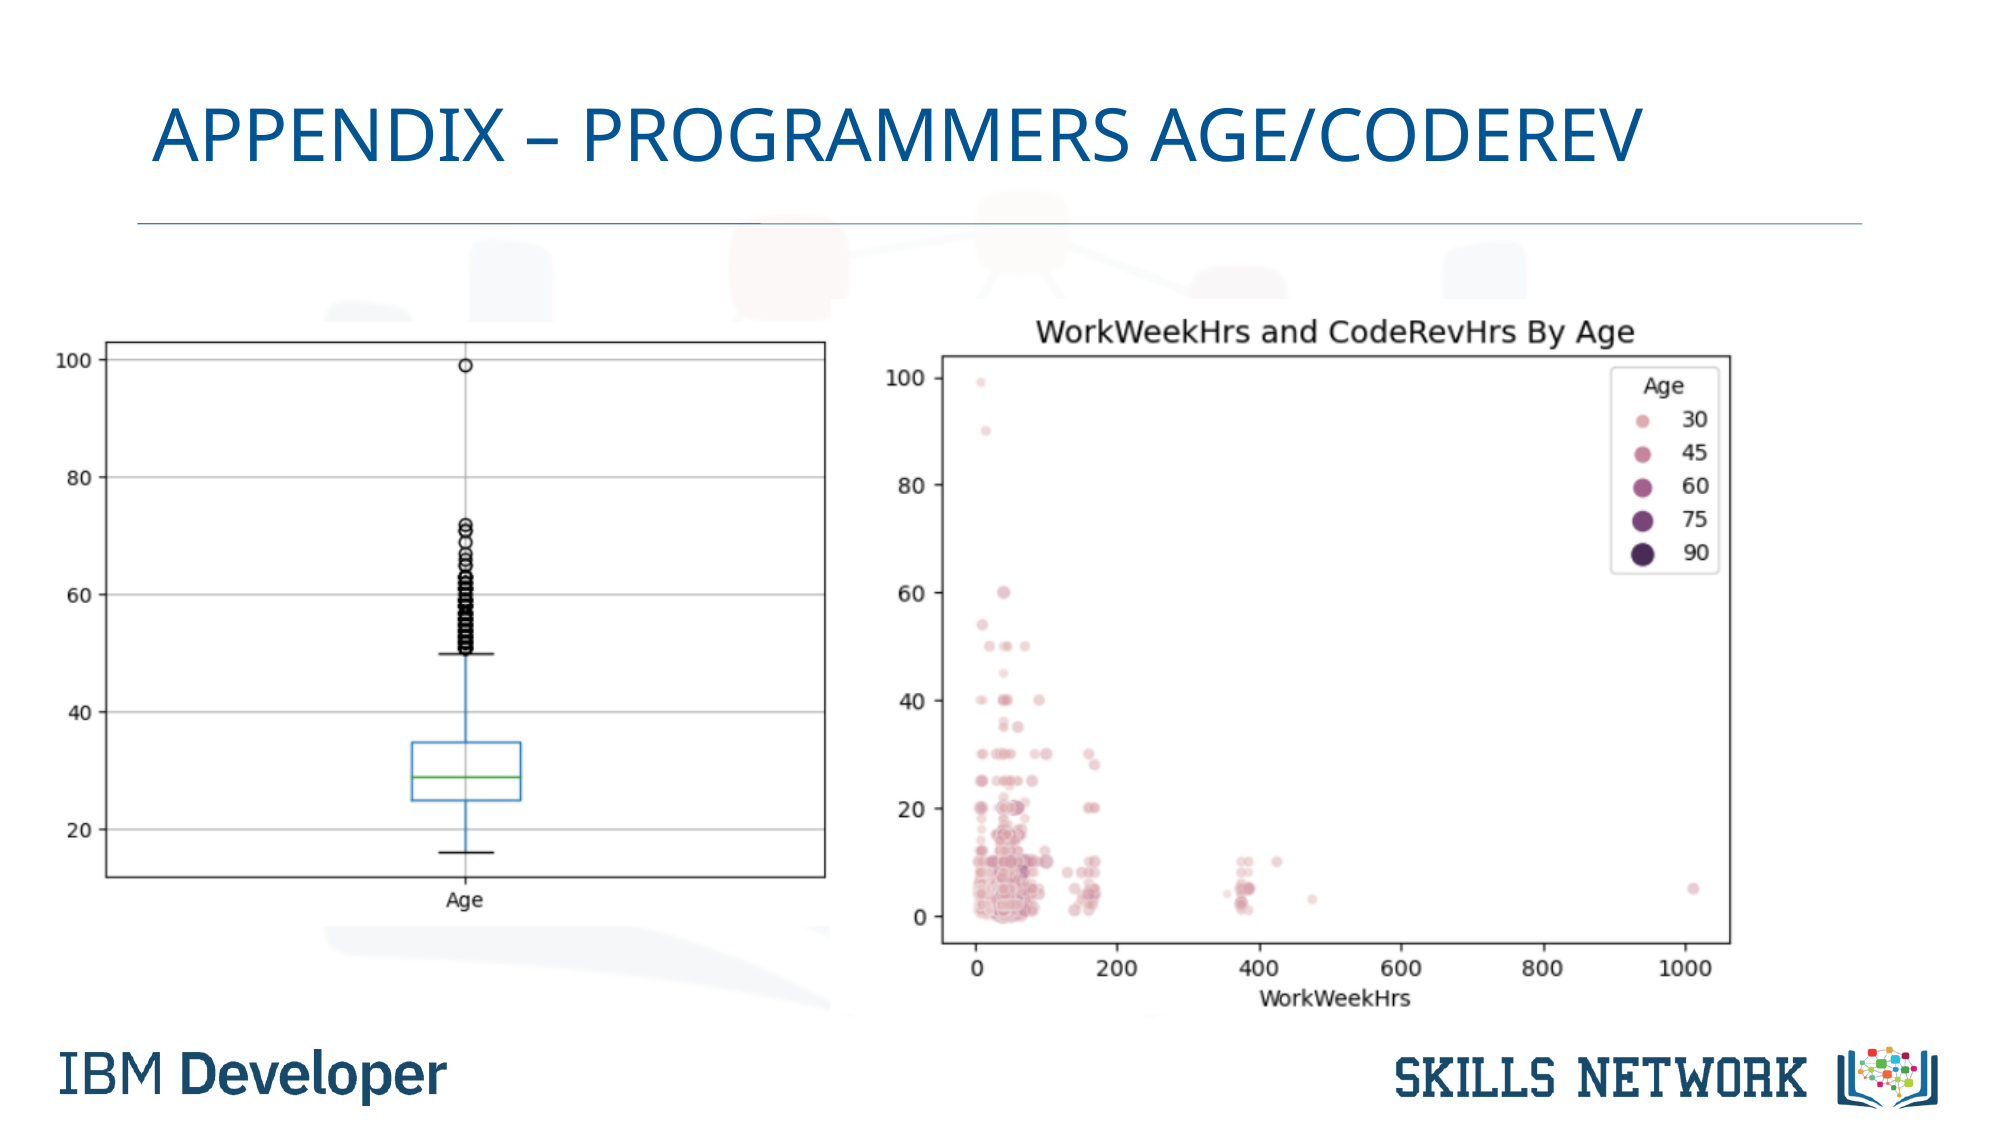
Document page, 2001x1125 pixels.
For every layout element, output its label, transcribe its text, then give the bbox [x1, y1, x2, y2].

picture [39, 322, 885, 926]
title APPENDIX – PROGRAMMERS AGE/CODEREV [137, 59, 1812, 216]
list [830, 299, 1777, 1014]
picture [55, 1045, 459, 1108]
picture [1390, 1045, 1945, 1111]
